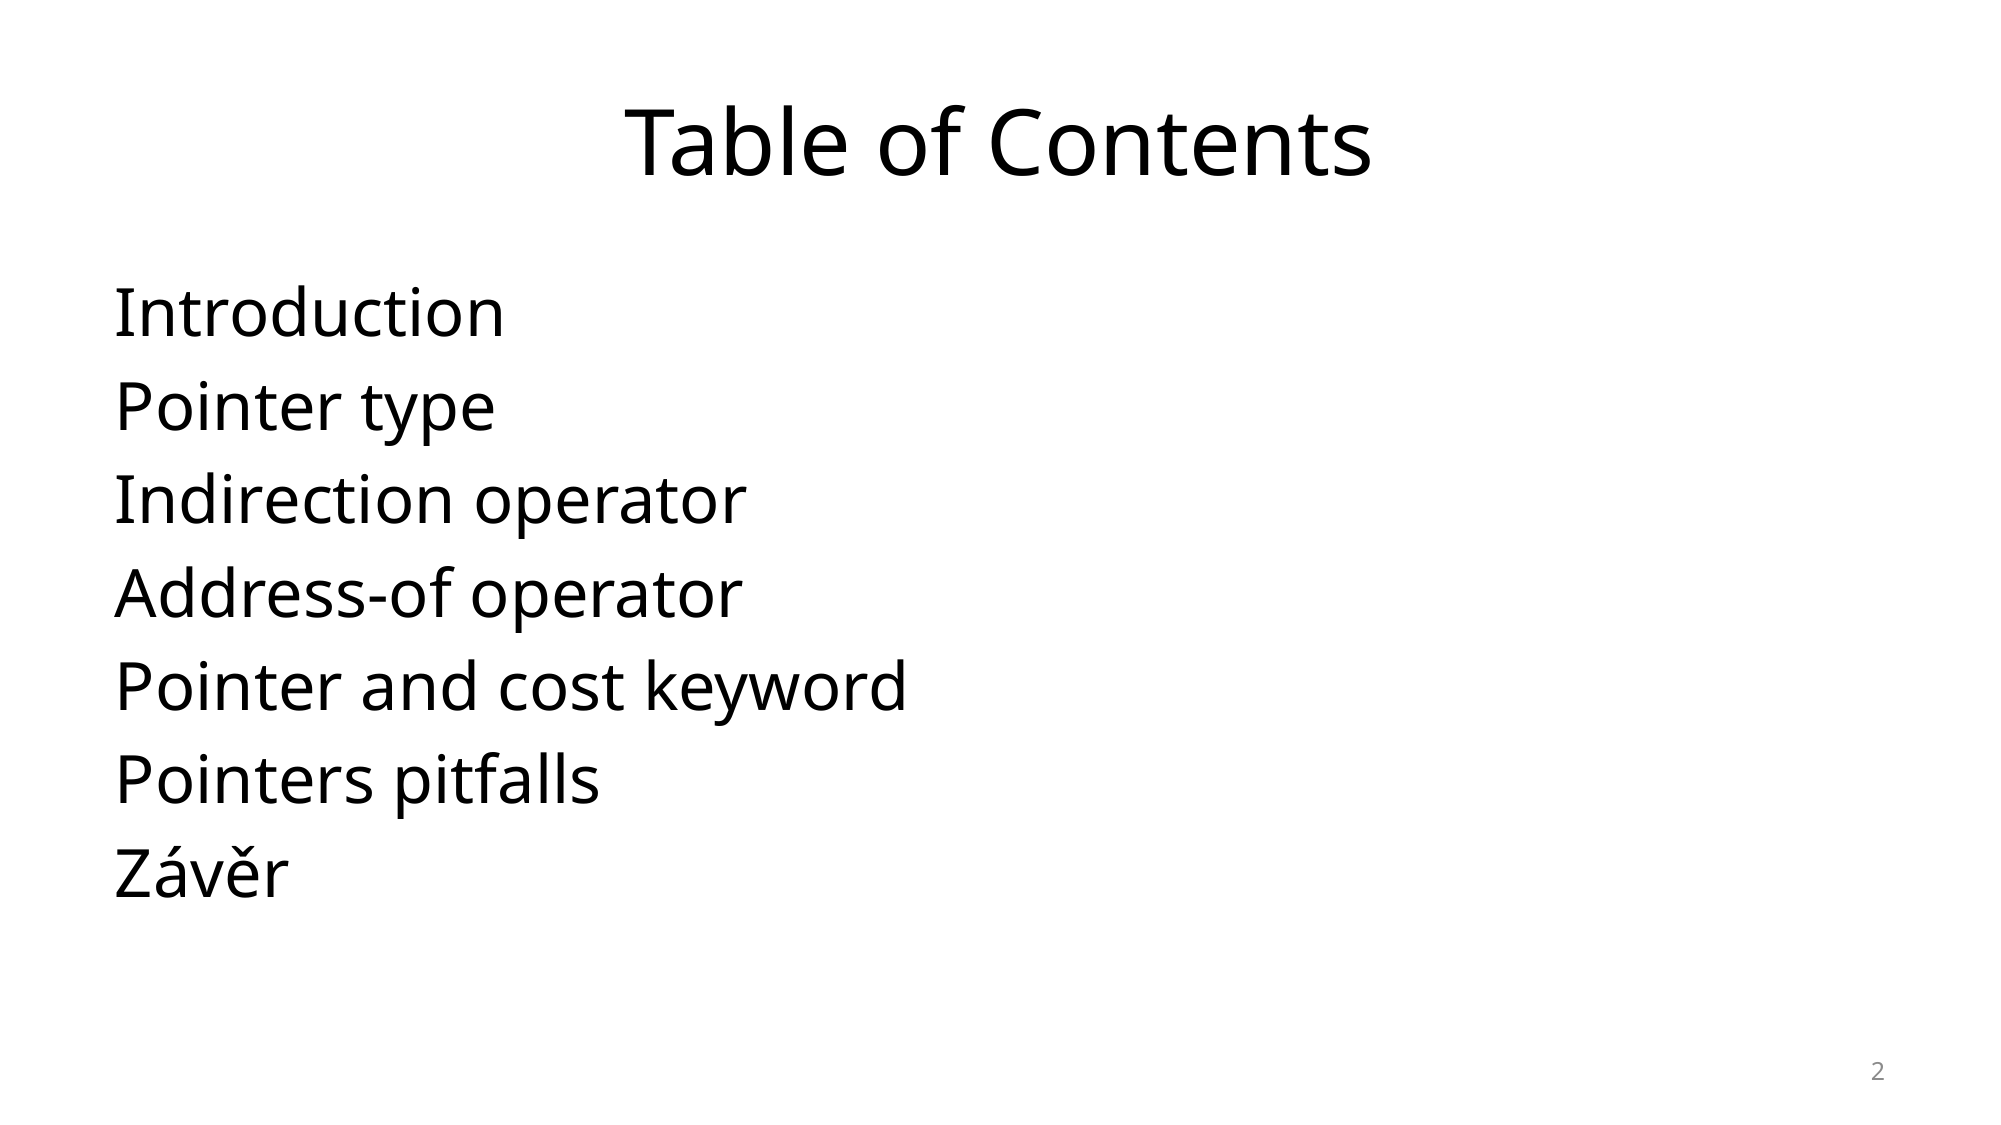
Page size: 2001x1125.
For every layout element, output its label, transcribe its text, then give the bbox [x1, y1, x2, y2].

title Table of Contents [99, 45, 1900, 233]
slide_number 2 [1433, 1042, 1900, 1103]
list Introduction Pointer type Indirection operator Address-of operator Pointer and cost keyword Pointers pitfalls Závěr [99, 262, 1900, 1005]
